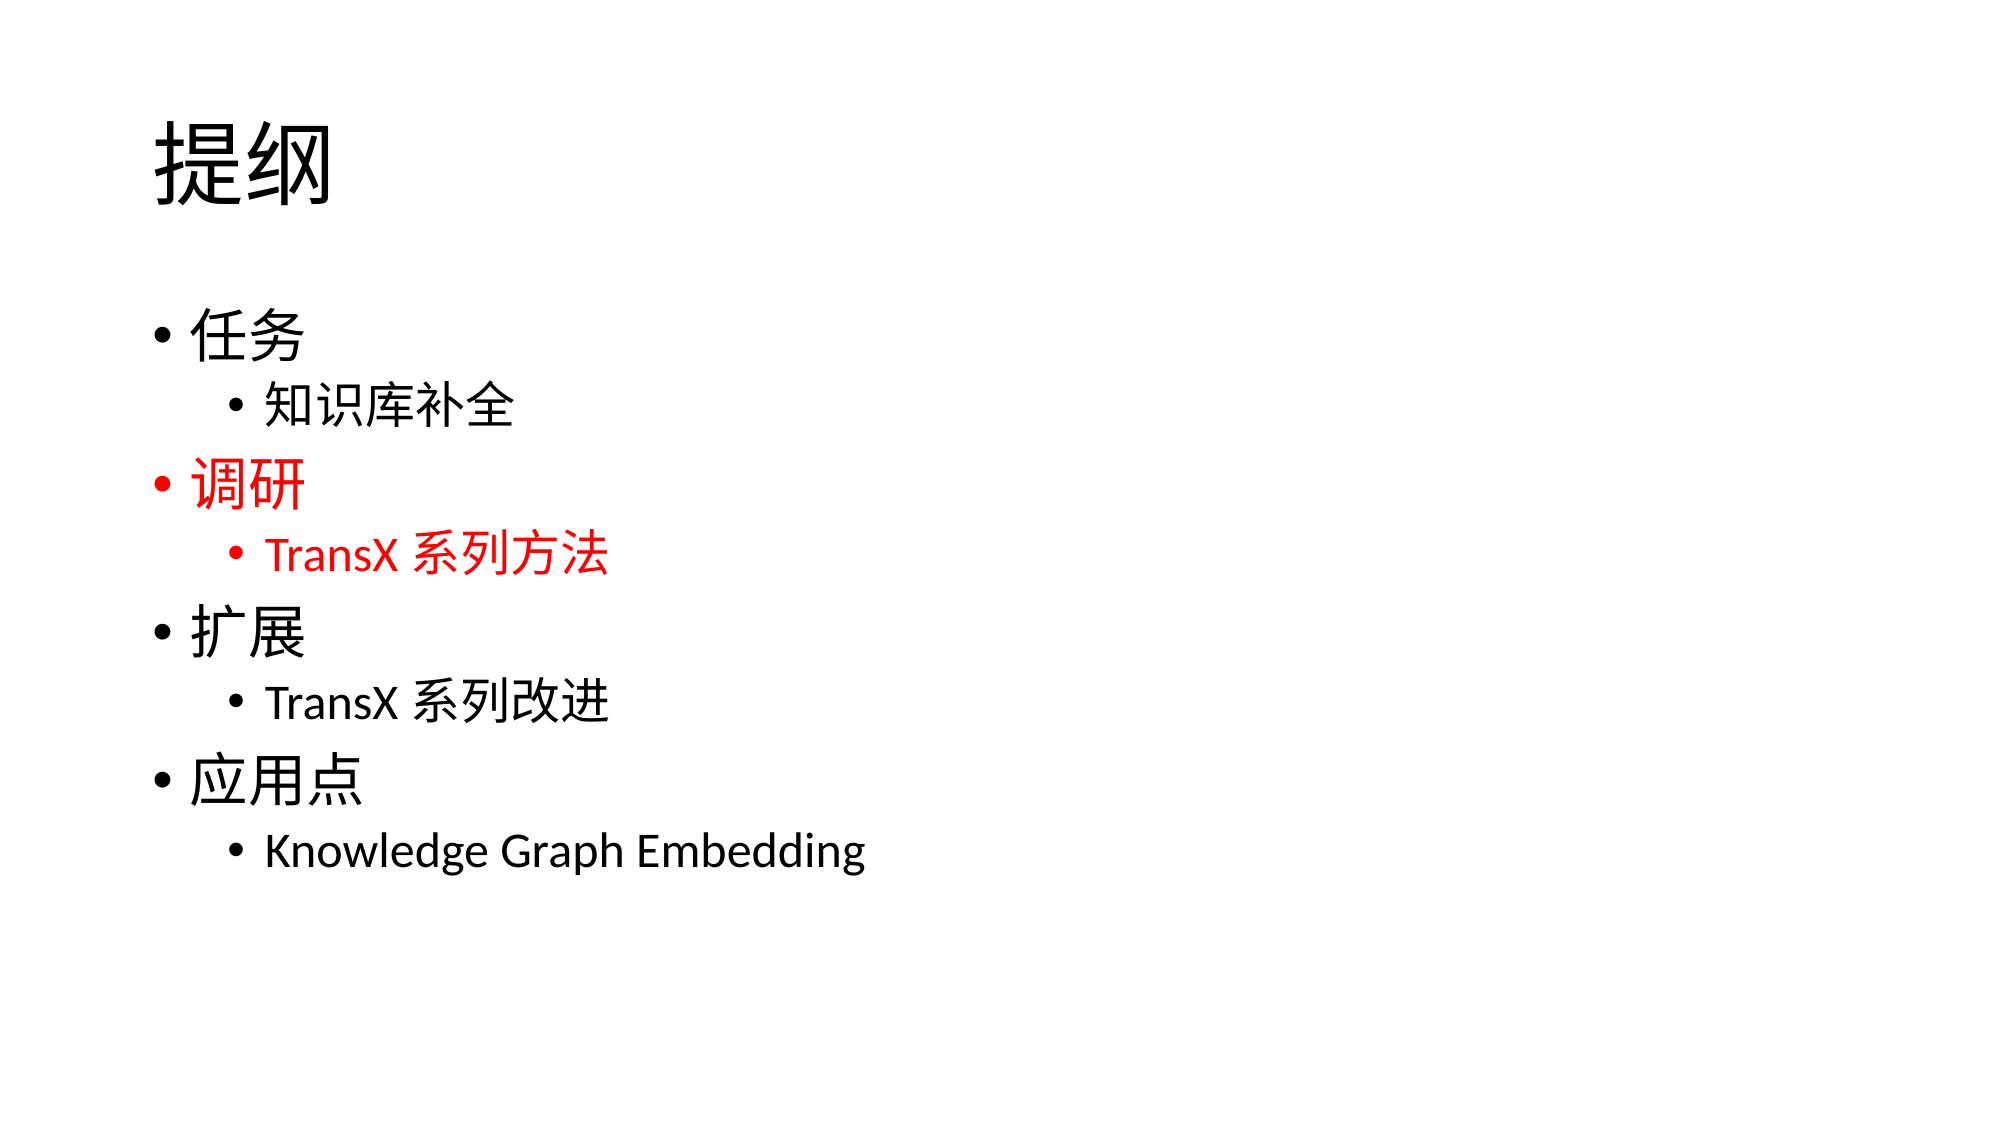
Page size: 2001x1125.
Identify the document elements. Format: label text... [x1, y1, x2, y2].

title 提纲 [137, 59, 1863, 278]
list 任务 知识库补全 调研 TransX系列方法 扩展 TransX系列改进 应用点 Knowledge Graph Embedding [137, 299, 1863, 1014]
